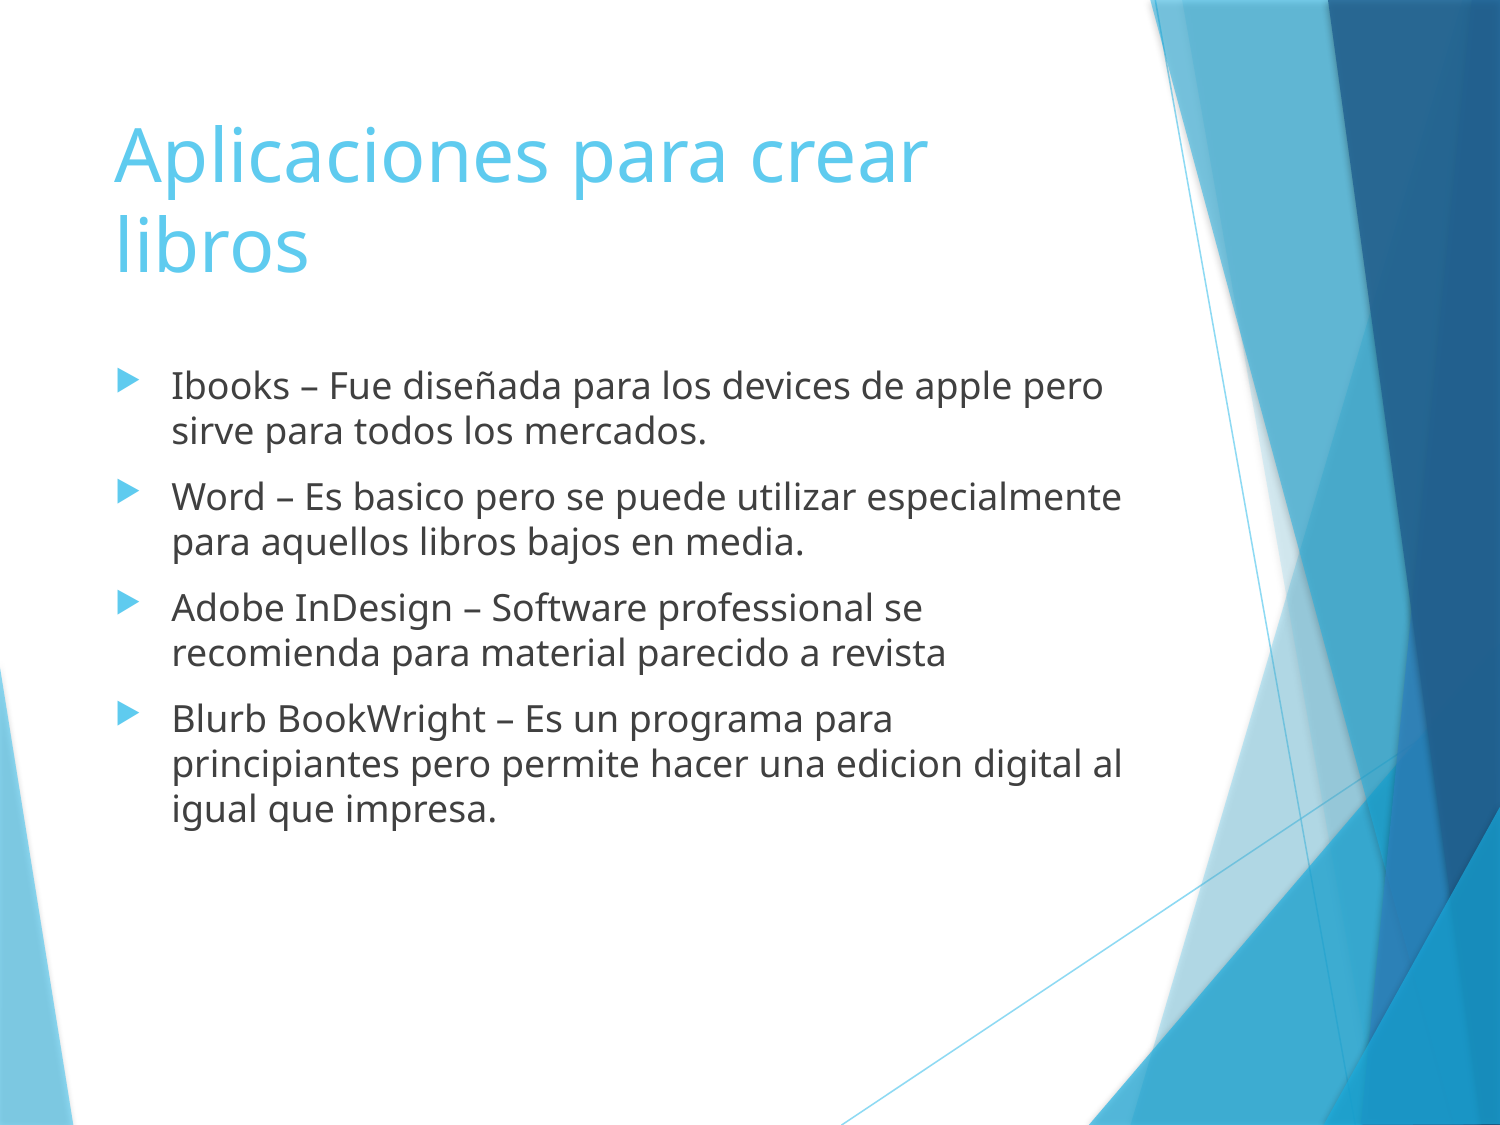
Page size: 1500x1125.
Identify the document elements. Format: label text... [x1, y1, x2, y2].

list Ibooks – Fue diseñada para los devices de apple pero sirve para todos los mercados. Word – Es basico pero se puede utilizar especialmente para aquellos libros bajos en media. Adobe InDesign – Software professional se recomienda para material parecido a revista Blurb BookWright – Es un programa para principiantes pero permite hacer una edicion digital al igual que impresa. [99, 354, 1142, 992]
title Aplicaciones para crear libros [99, 99, 1142, 317]
